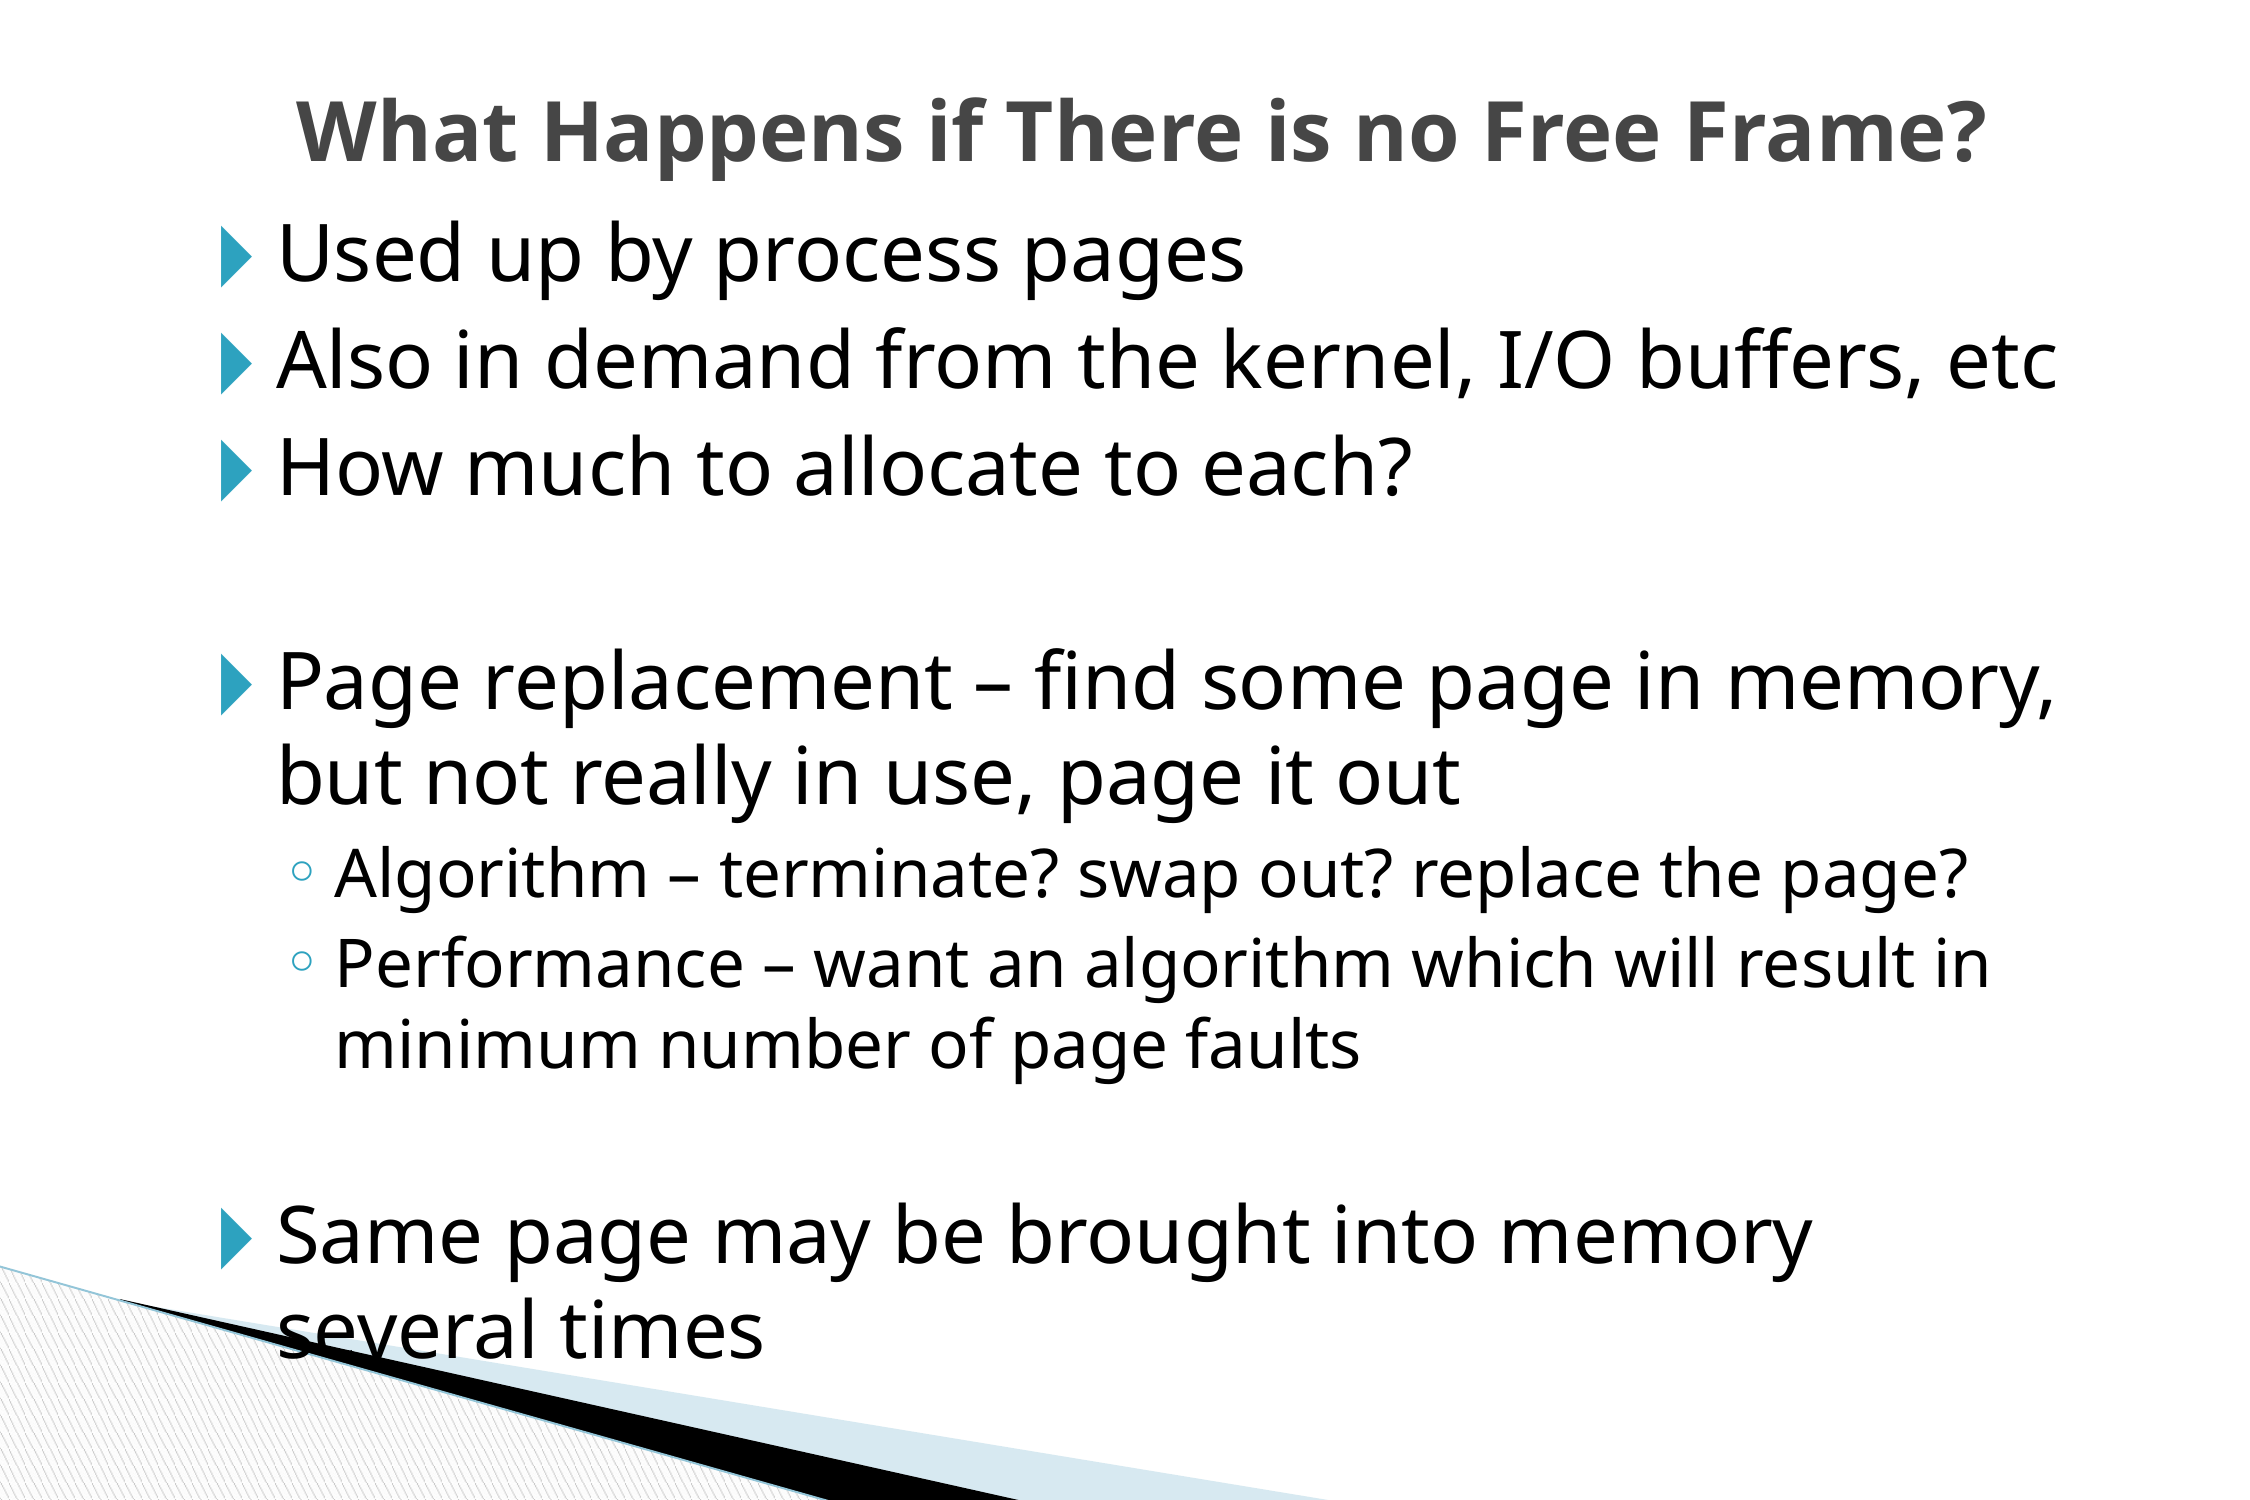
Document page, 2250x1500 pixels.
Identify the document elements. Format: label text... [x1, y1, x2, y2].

list Used up by process pages Also in demand from the kernel, I/O buffers, etc How much to allocate to each? Page replacement – find some page in memory, but not really in use, page it out Algorithm – terminate? swap out? replace the page? Performance – want an algorithm which will result in minimum number of page faults Same page may be brought into memory several times [170, 190, 2105, 1415]
title What Happens if There is no Free Frame? [275, 64, 2212, 191]
